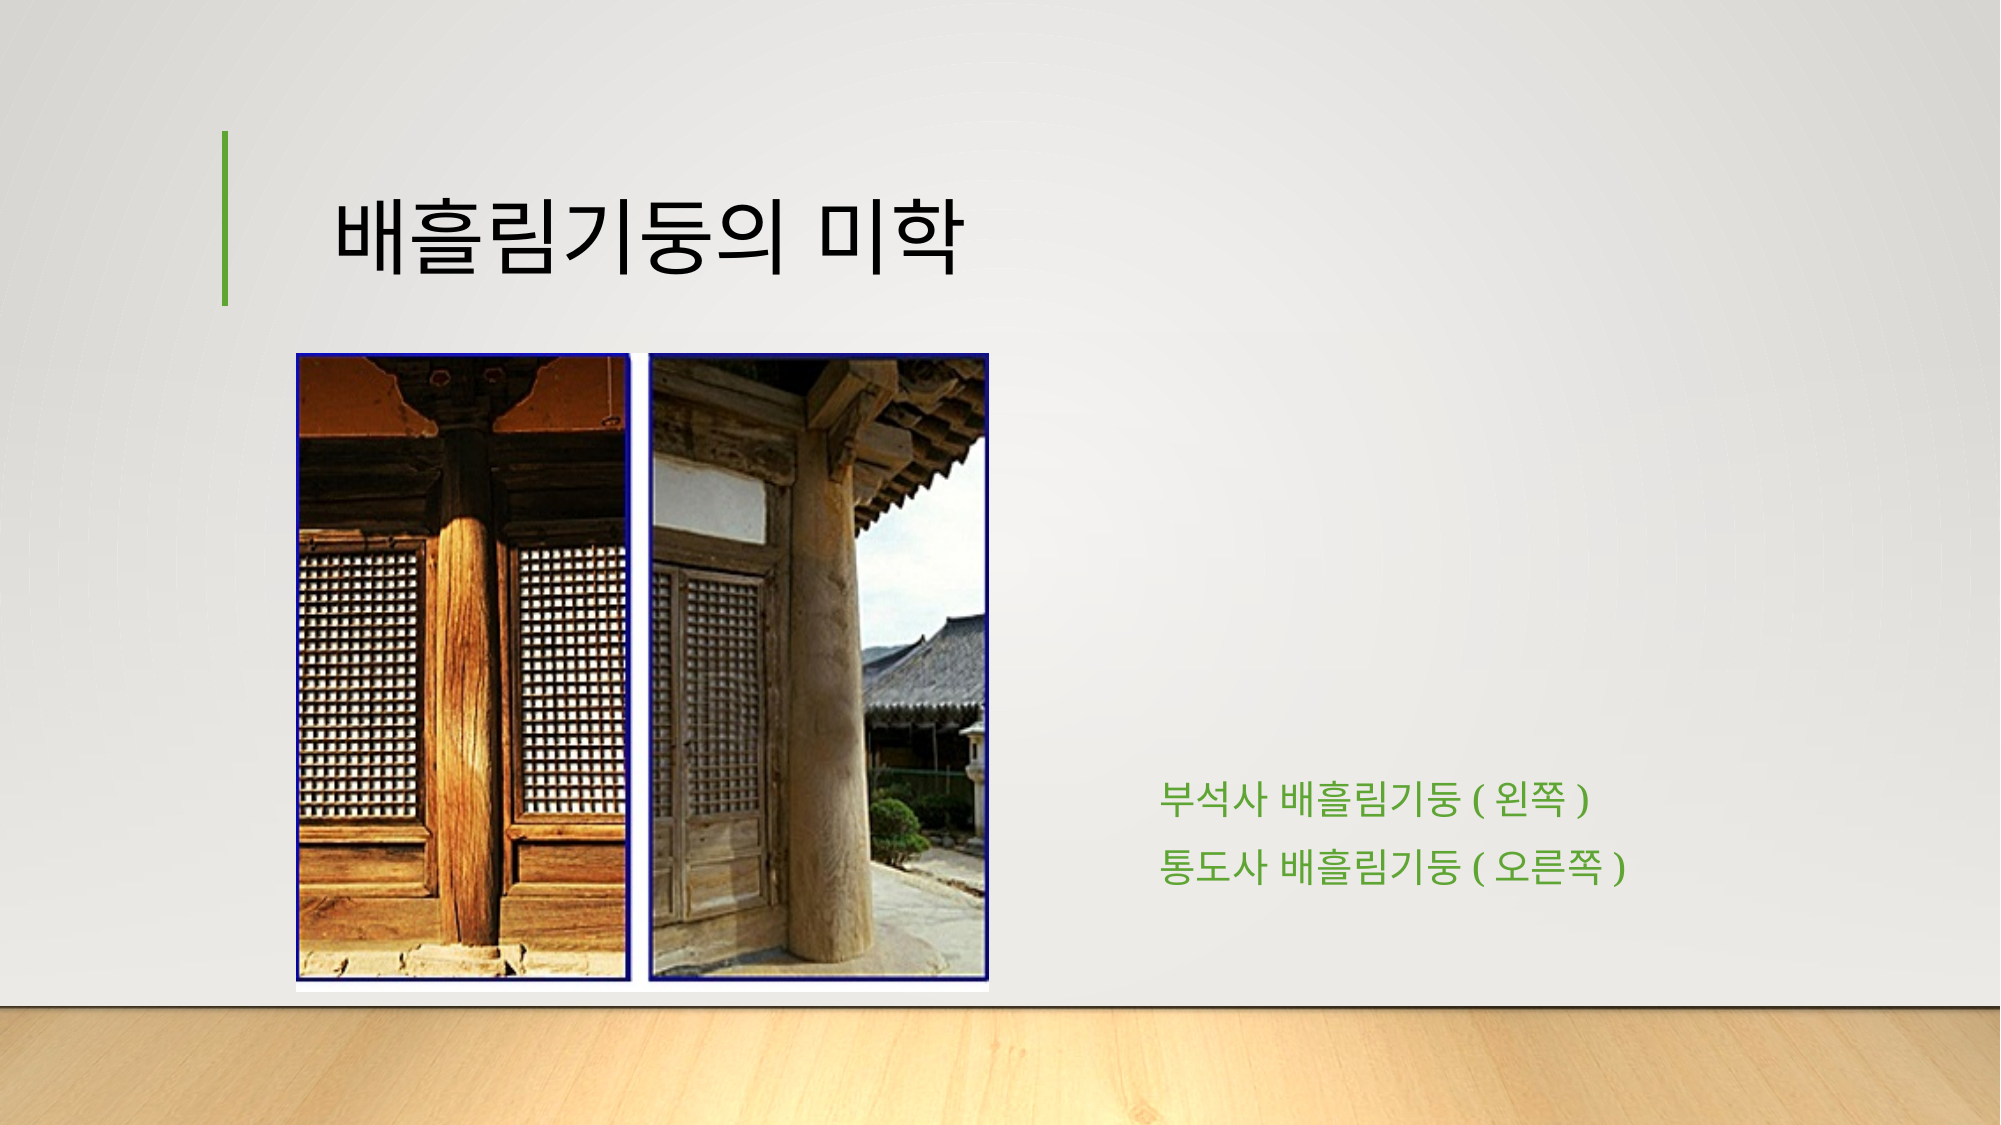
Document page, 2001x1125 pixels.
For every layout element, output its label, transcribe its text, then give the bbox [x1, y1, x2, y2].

title 배흘림기둥의 미학 [317, 140, 1393, 295]
list 부석사 배흘림기둥(왼쪽) 통도사 배흘림기둥(오른쪽) [1112, 767, 1729, 898]
picture [0, 1006, 2000, 1125]
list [296, 353, 989, 993]
